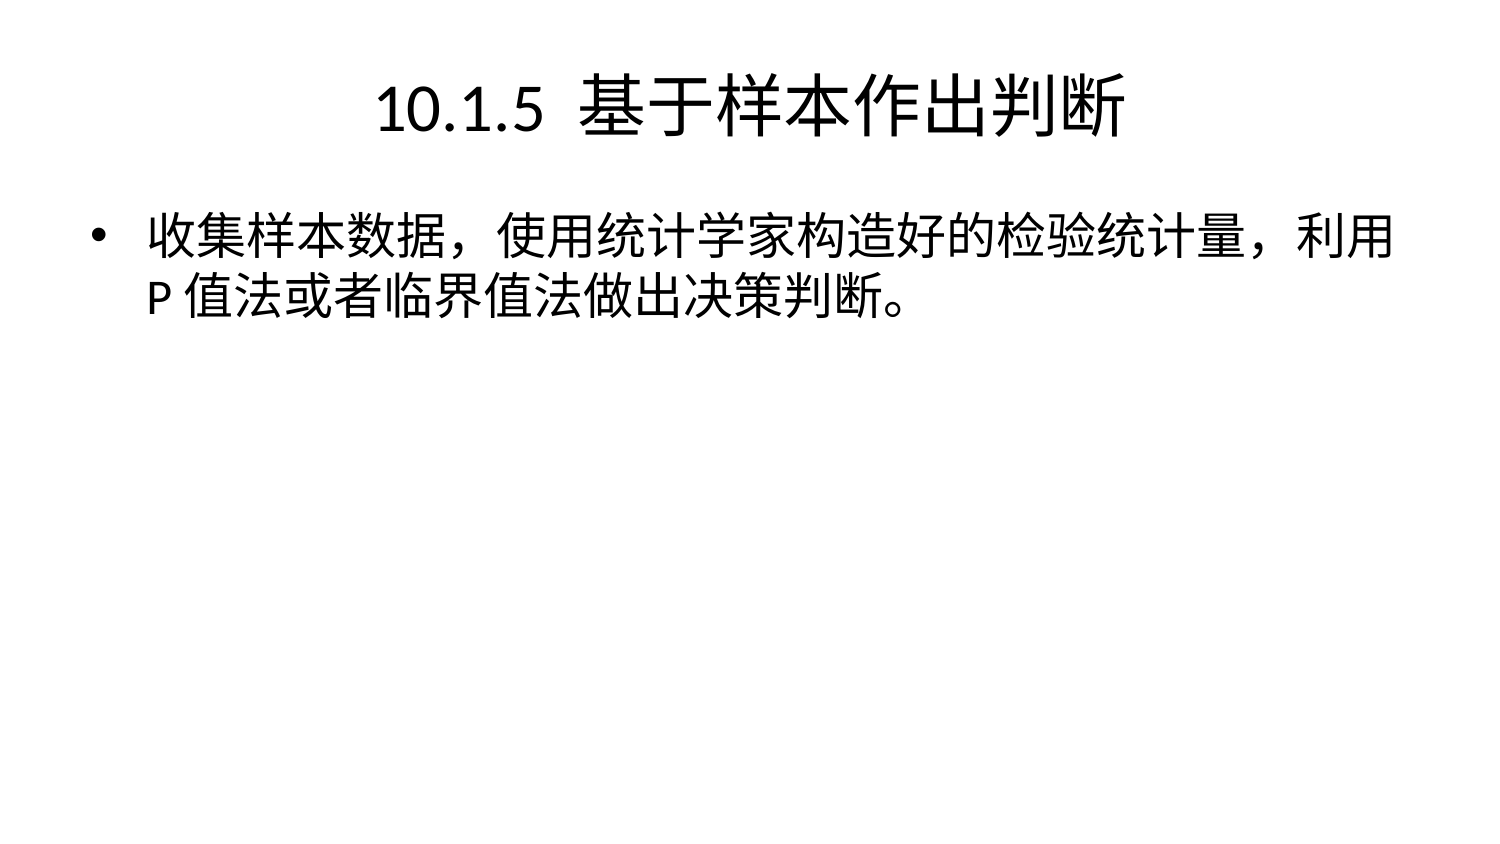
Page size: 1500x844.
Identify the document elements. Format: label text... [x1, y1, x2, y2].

list 收集样本数据，使用统计学家构造好的检验统计量，利用P值法或者临界值法做出决策判断。 [75, 196, 1425, 754]
title 10.1.5 基于样本作出判断 [75, 33, 1425, 175]
